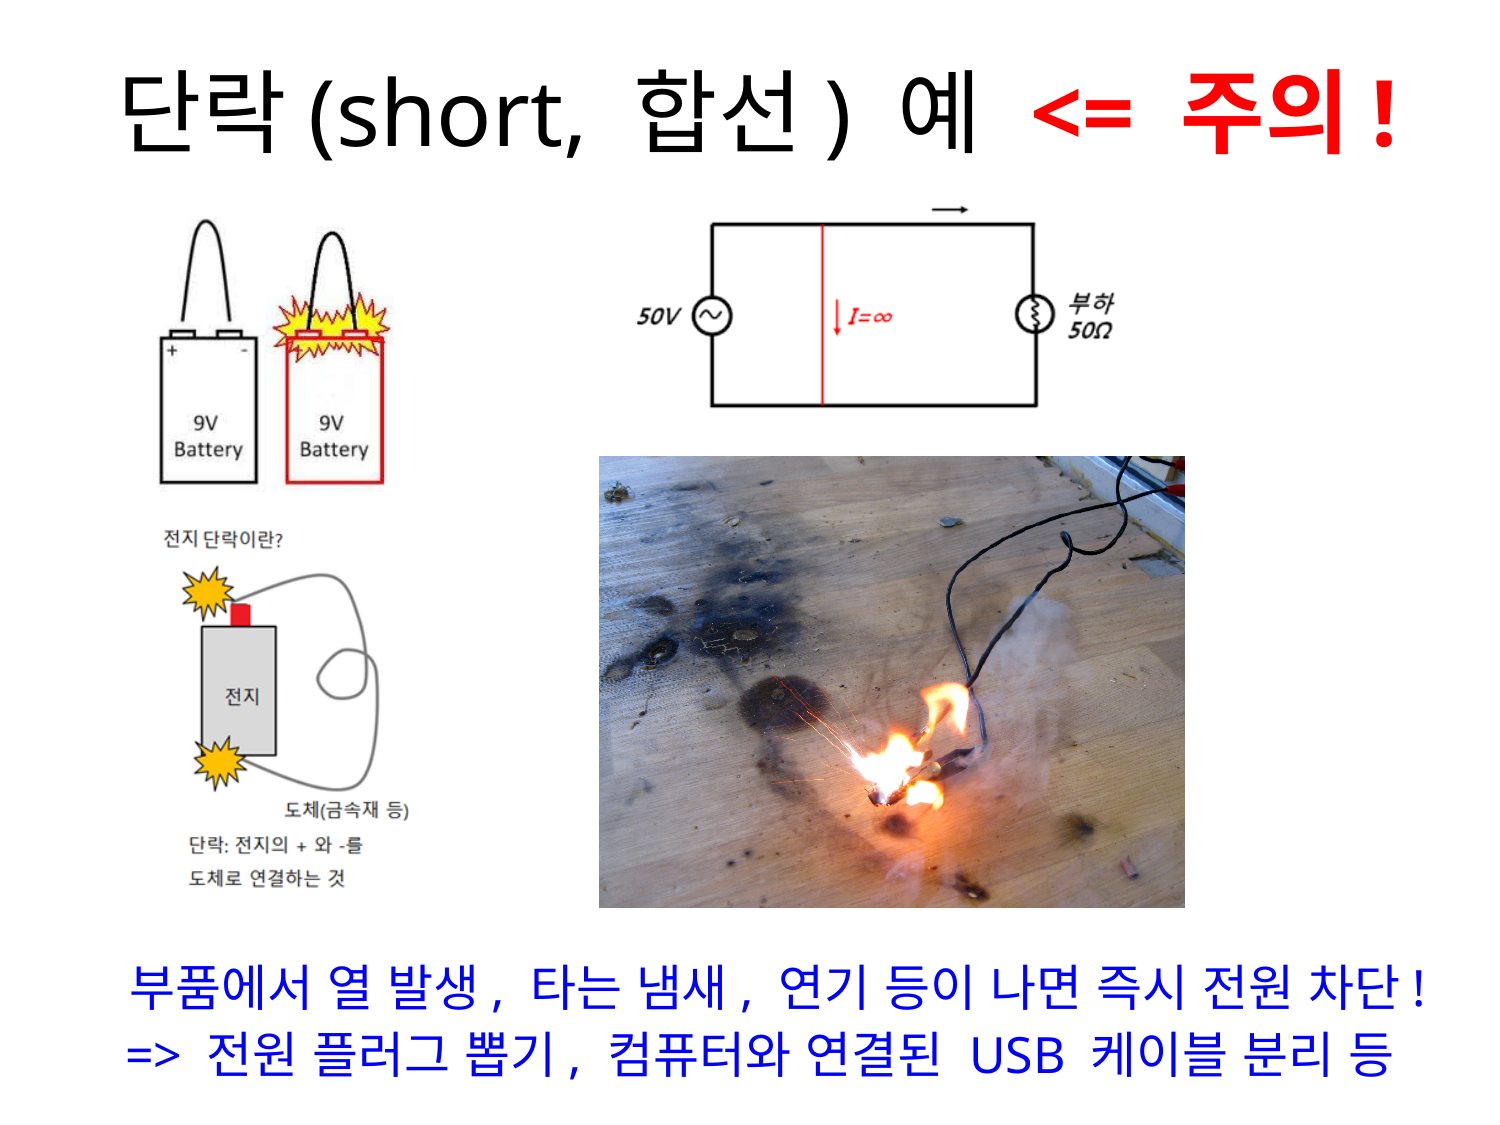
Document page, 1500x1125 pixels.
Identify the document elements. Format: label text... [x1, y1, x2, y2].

picture [625, 198, 1154, 431]
text_box 부품에서 열 발생, 타는 냄새, 연기 등이 나면 즉시 전원 차단! [114, 948, 1442, 1024]
picture [148, 519, 423, 899]
picture [148, 217, 394, 492]
picture [599, 456, 1185, 908]
text_box => 전원 플러그 뽑기, 컴퓨터와 연결된 USB 케이블 분리 등 [110, 1015, 1410, 1091]
text_box 단락(short, 합선) 예 <= 주의! [103, 59, 1397, 278]
